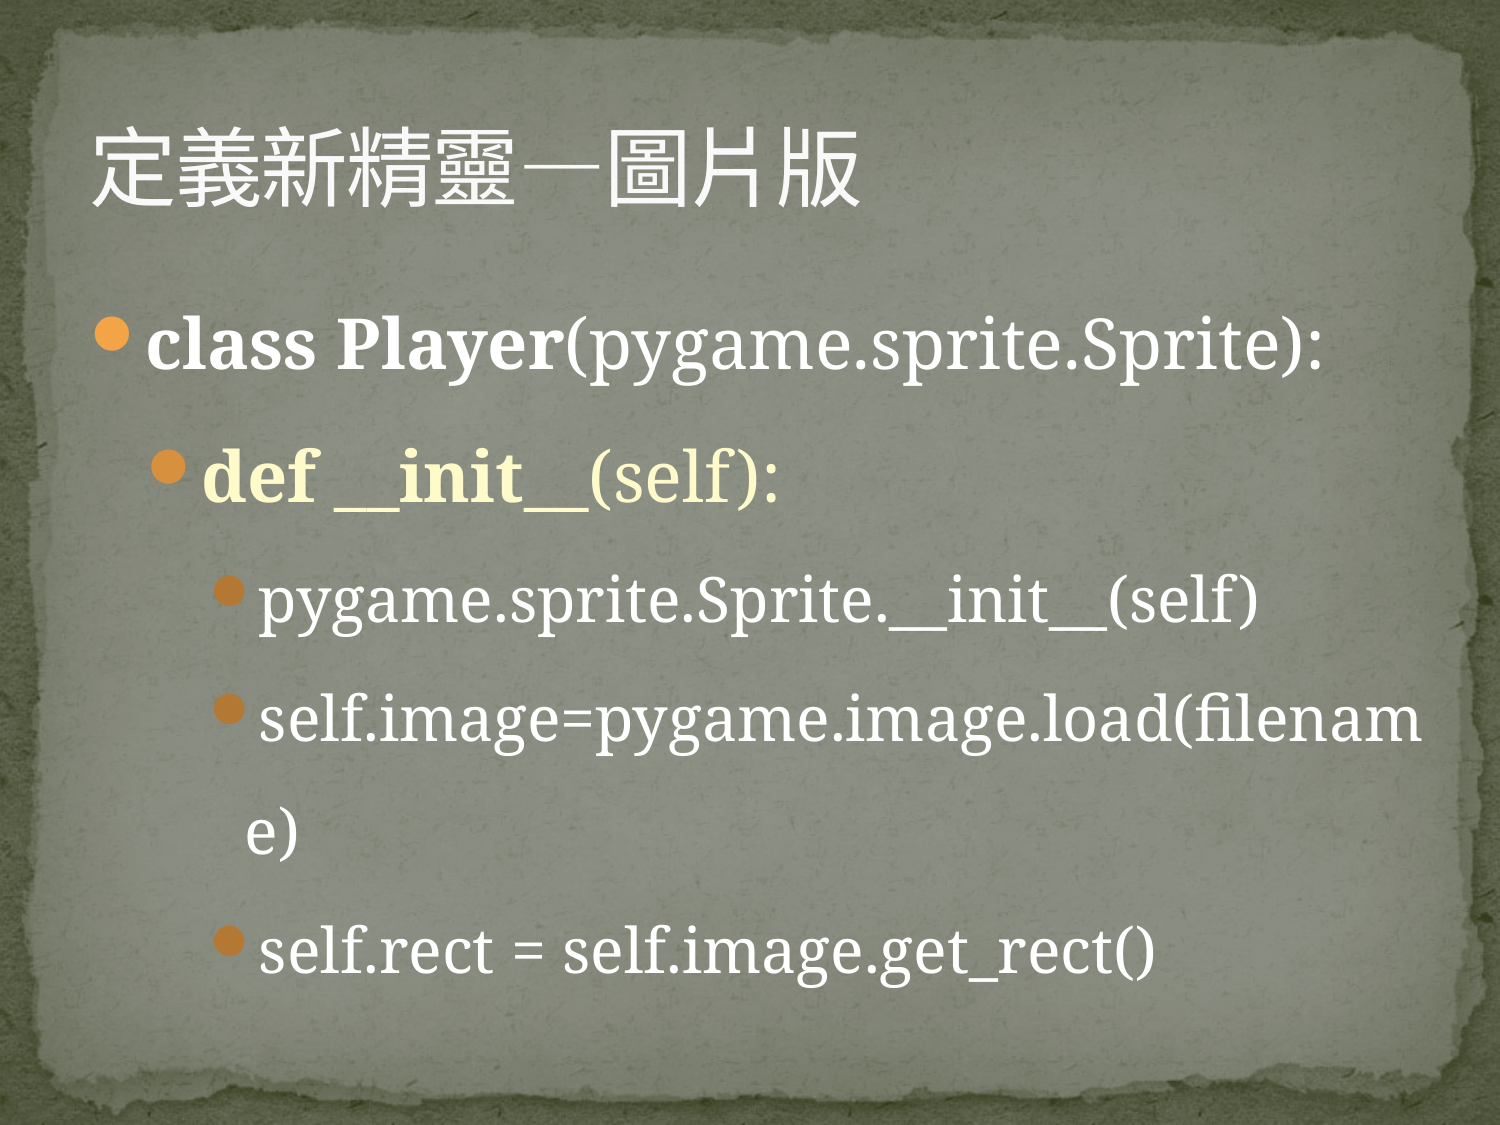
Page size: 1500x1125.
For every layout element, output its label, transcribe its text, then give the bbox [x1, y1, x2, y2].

list class Player(pygame.sprite.Sprite): def __init__(self): pygame.sprite.Sprite.__init__(self) self.image=pygame.image.load(filename) self.rect = self.image.get_rect() [75, 249, 1459, 1000]
title 定義新精靈—圖片版 [74, 24, 1425, 225]
